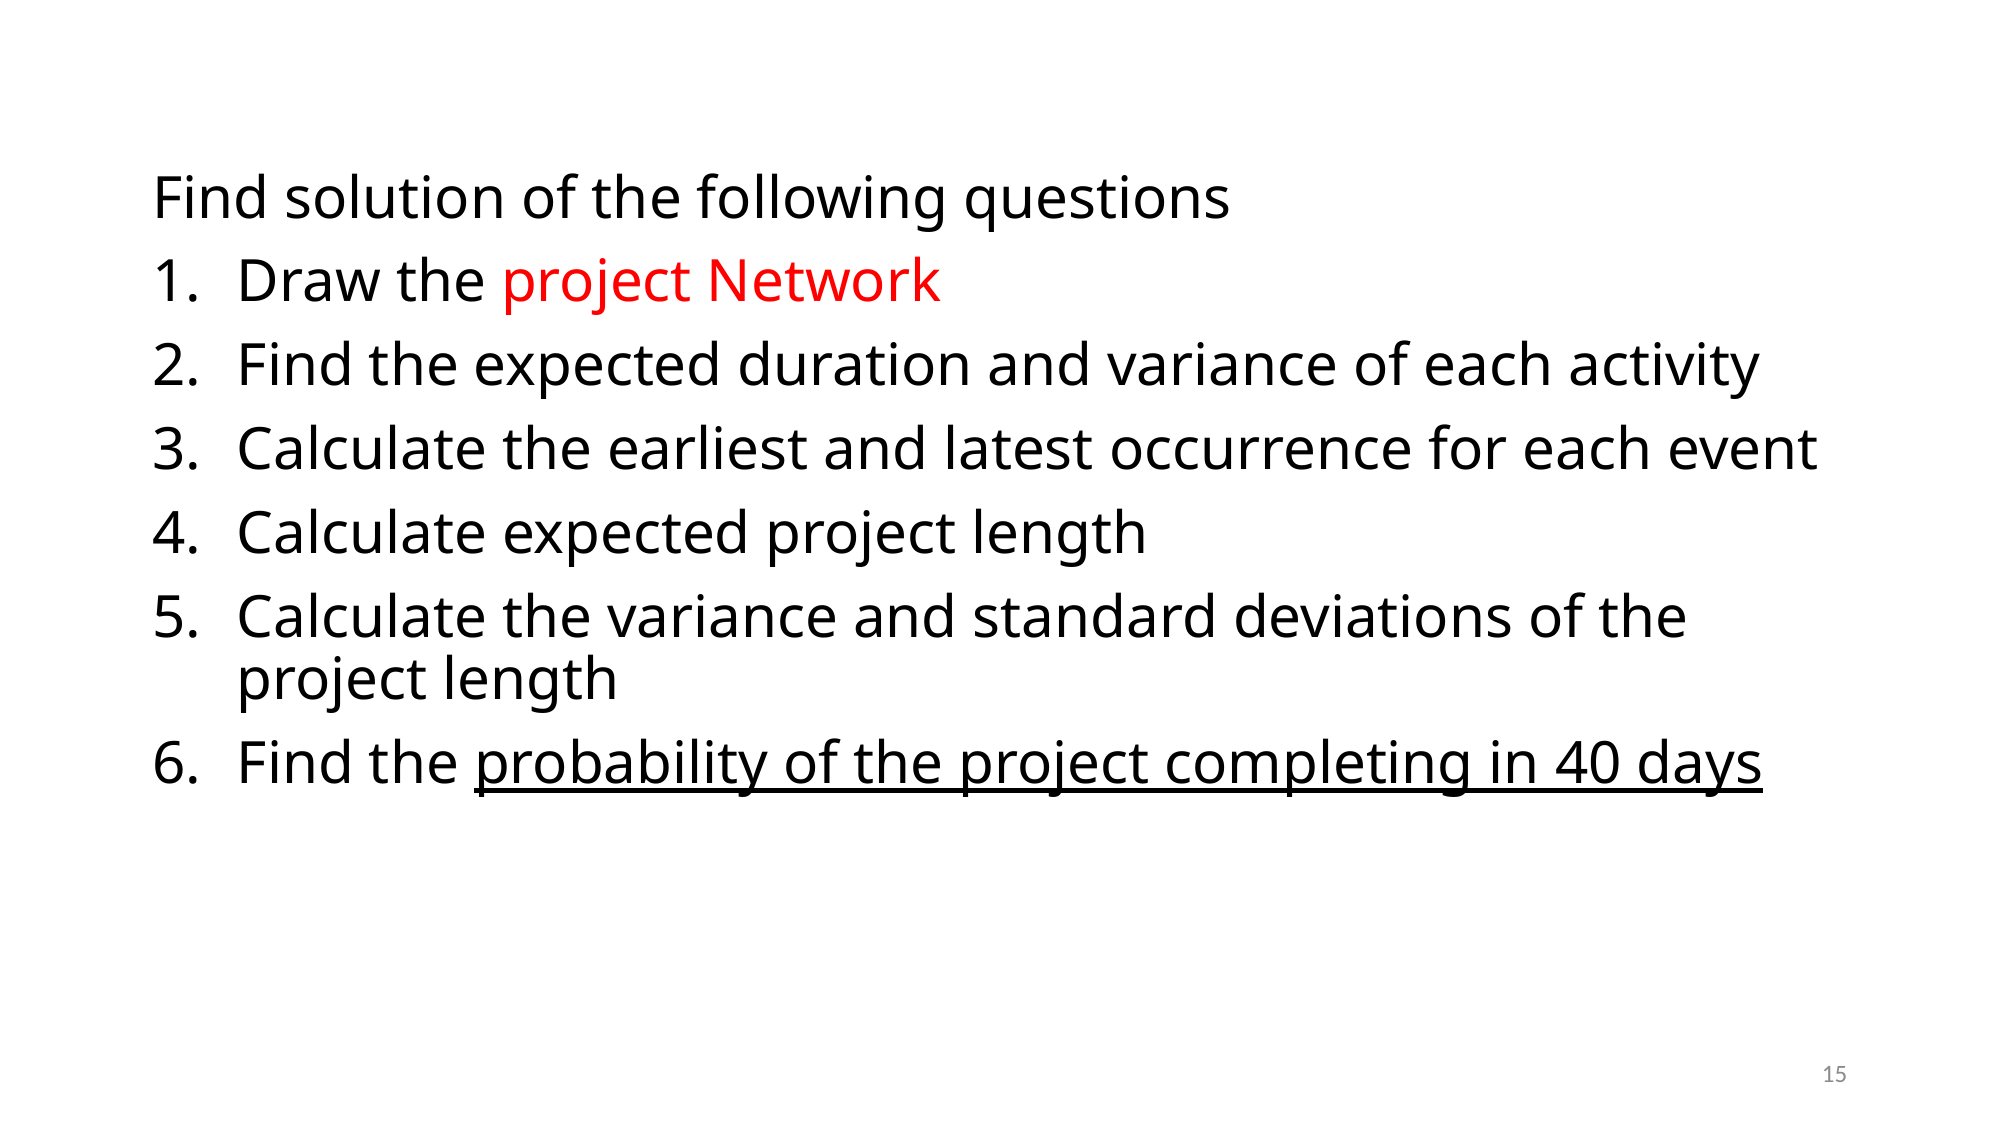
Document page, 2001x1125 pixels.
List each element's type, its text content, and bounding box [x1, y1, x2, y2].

list Find solution of the following questions Draw the project Network Find the expected duration and variance of each activity Calculate the earliest and latest occurrence for each event Calculate expected project length Calculate the variance and standard deviations of the project length Find the probability of the project completing in 40 days [137, 160, 1863, 789]
slide_number 15 [1412, 1042, 1863, 1103]
